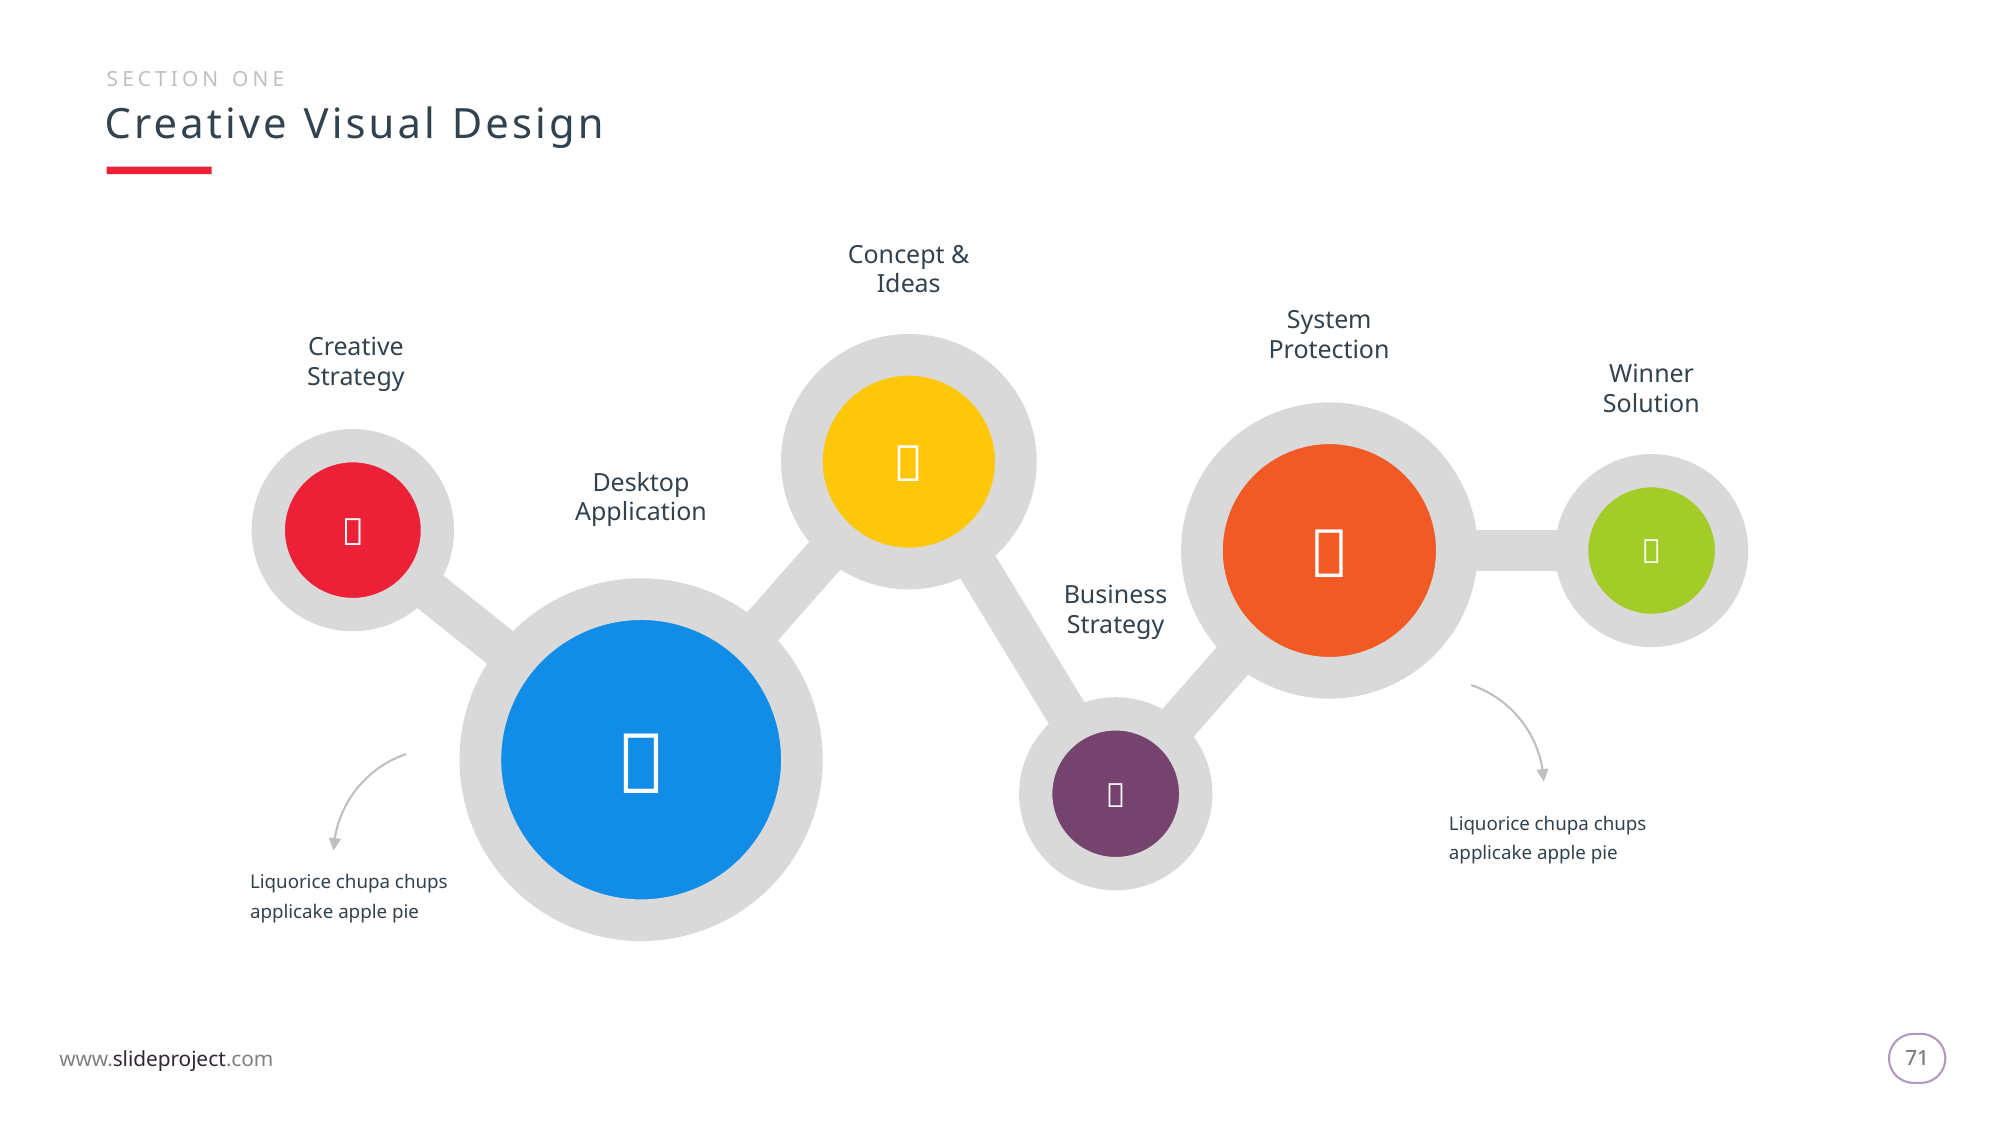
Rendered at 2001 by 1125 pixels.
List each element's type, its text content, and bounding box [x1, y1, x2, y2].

text_box Winner Solution [1516, 357, 1787, 446]
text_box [908, 453, 1116, 794]
text_box [1437, 684, 1549, 787]
text_box System Protection [1193, 303, 1465, 392]
text_box Concept & Ideas [773, 238, 1045, 327]
text_box Liquorice chupa chups applicake apple pie [1448, 804, 1654, 877]
text_box  [1035, 794, 1196, 874]
text_box  [268, 445, 438, 615]
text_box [641, 457, 908, 765]
list Creative Visual Design [104, 102, 1894, 153]
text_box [352, 530, 642, 760]
text_box Creative Strategy [220, 330, 492, 419]
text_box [1116, 550, 1330, 794]
text_box  [480, 760, 802, 921]
text_box  [801, 354, 1016, 457]
text_box 71 [1881, 1026, 1953, 1091]
text_box [328, 760, 441, 856]
text_box Liquorice chupa chups applicake apple pie [250, 863, 456, 936]
text_box Desktop Application [505, 466, 641, 530]
text_box  [1201, 423, 1457, 678]
text_box  [1571, 470, 1732, 631]
list SECTION ONE [106, 68, 1896, 94]
